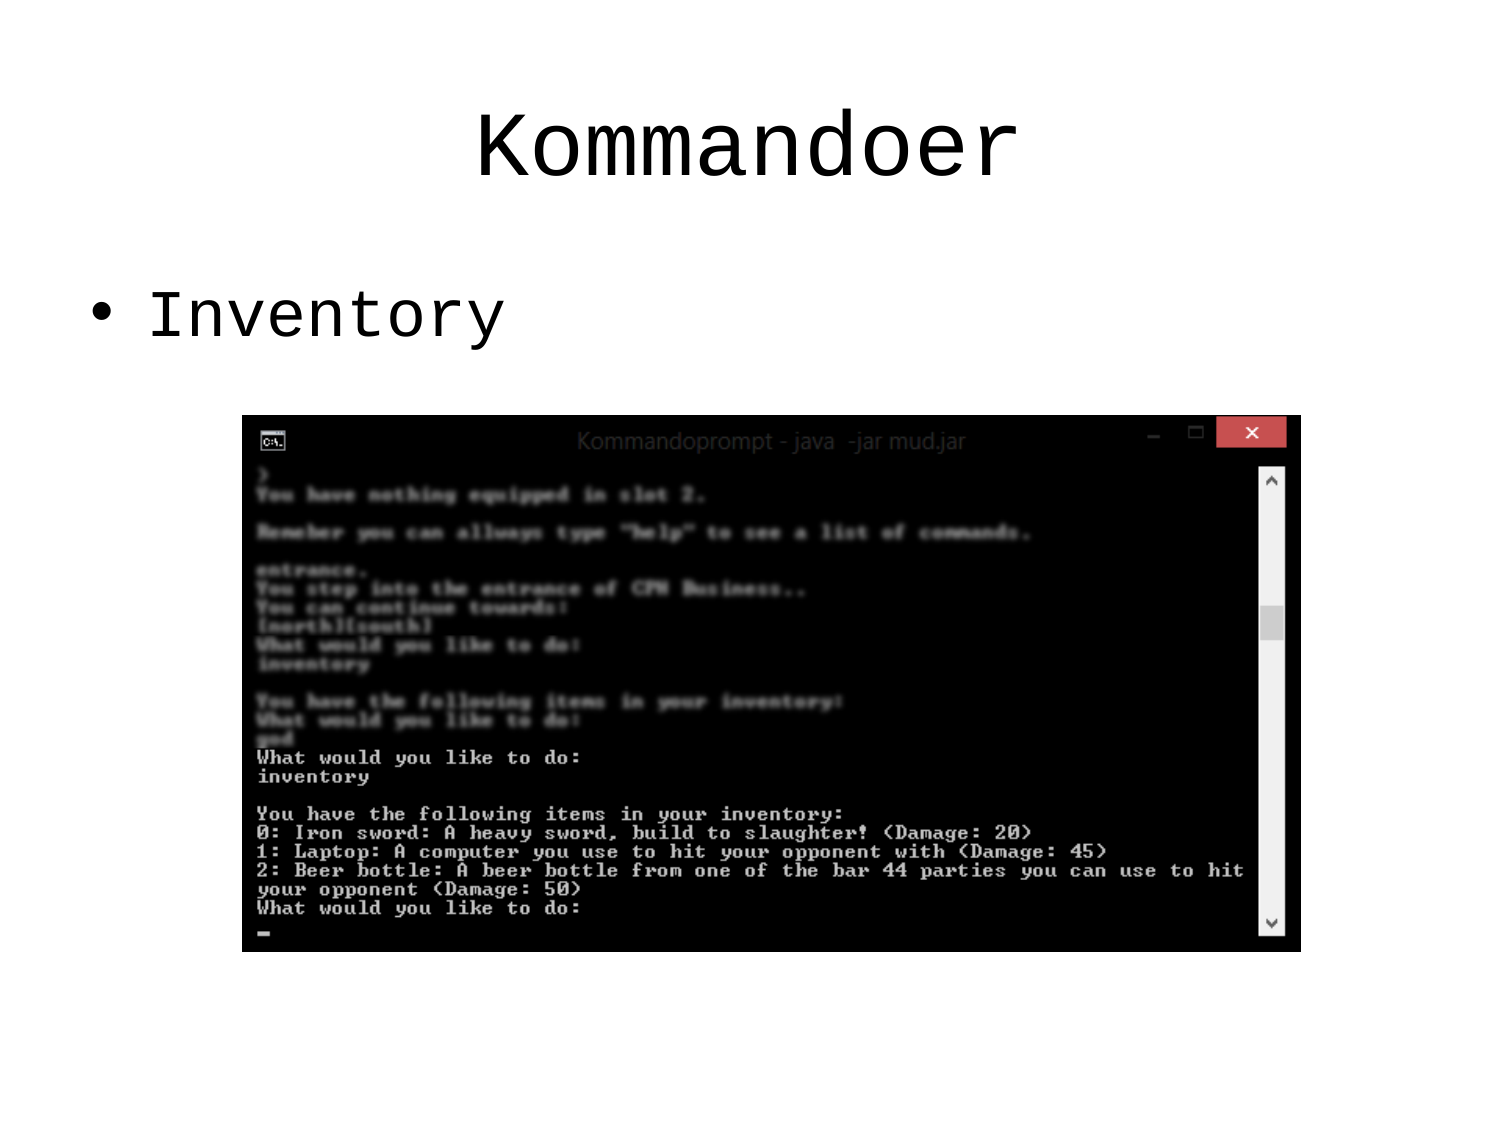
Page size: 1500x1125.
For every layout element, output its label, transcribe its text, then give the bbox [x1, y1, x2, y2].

title Kommandoer [75, 45, 1425, 233]
list Inventory [75, 262, 1425, 1005]
picture [241, 415, 1301, 953]
